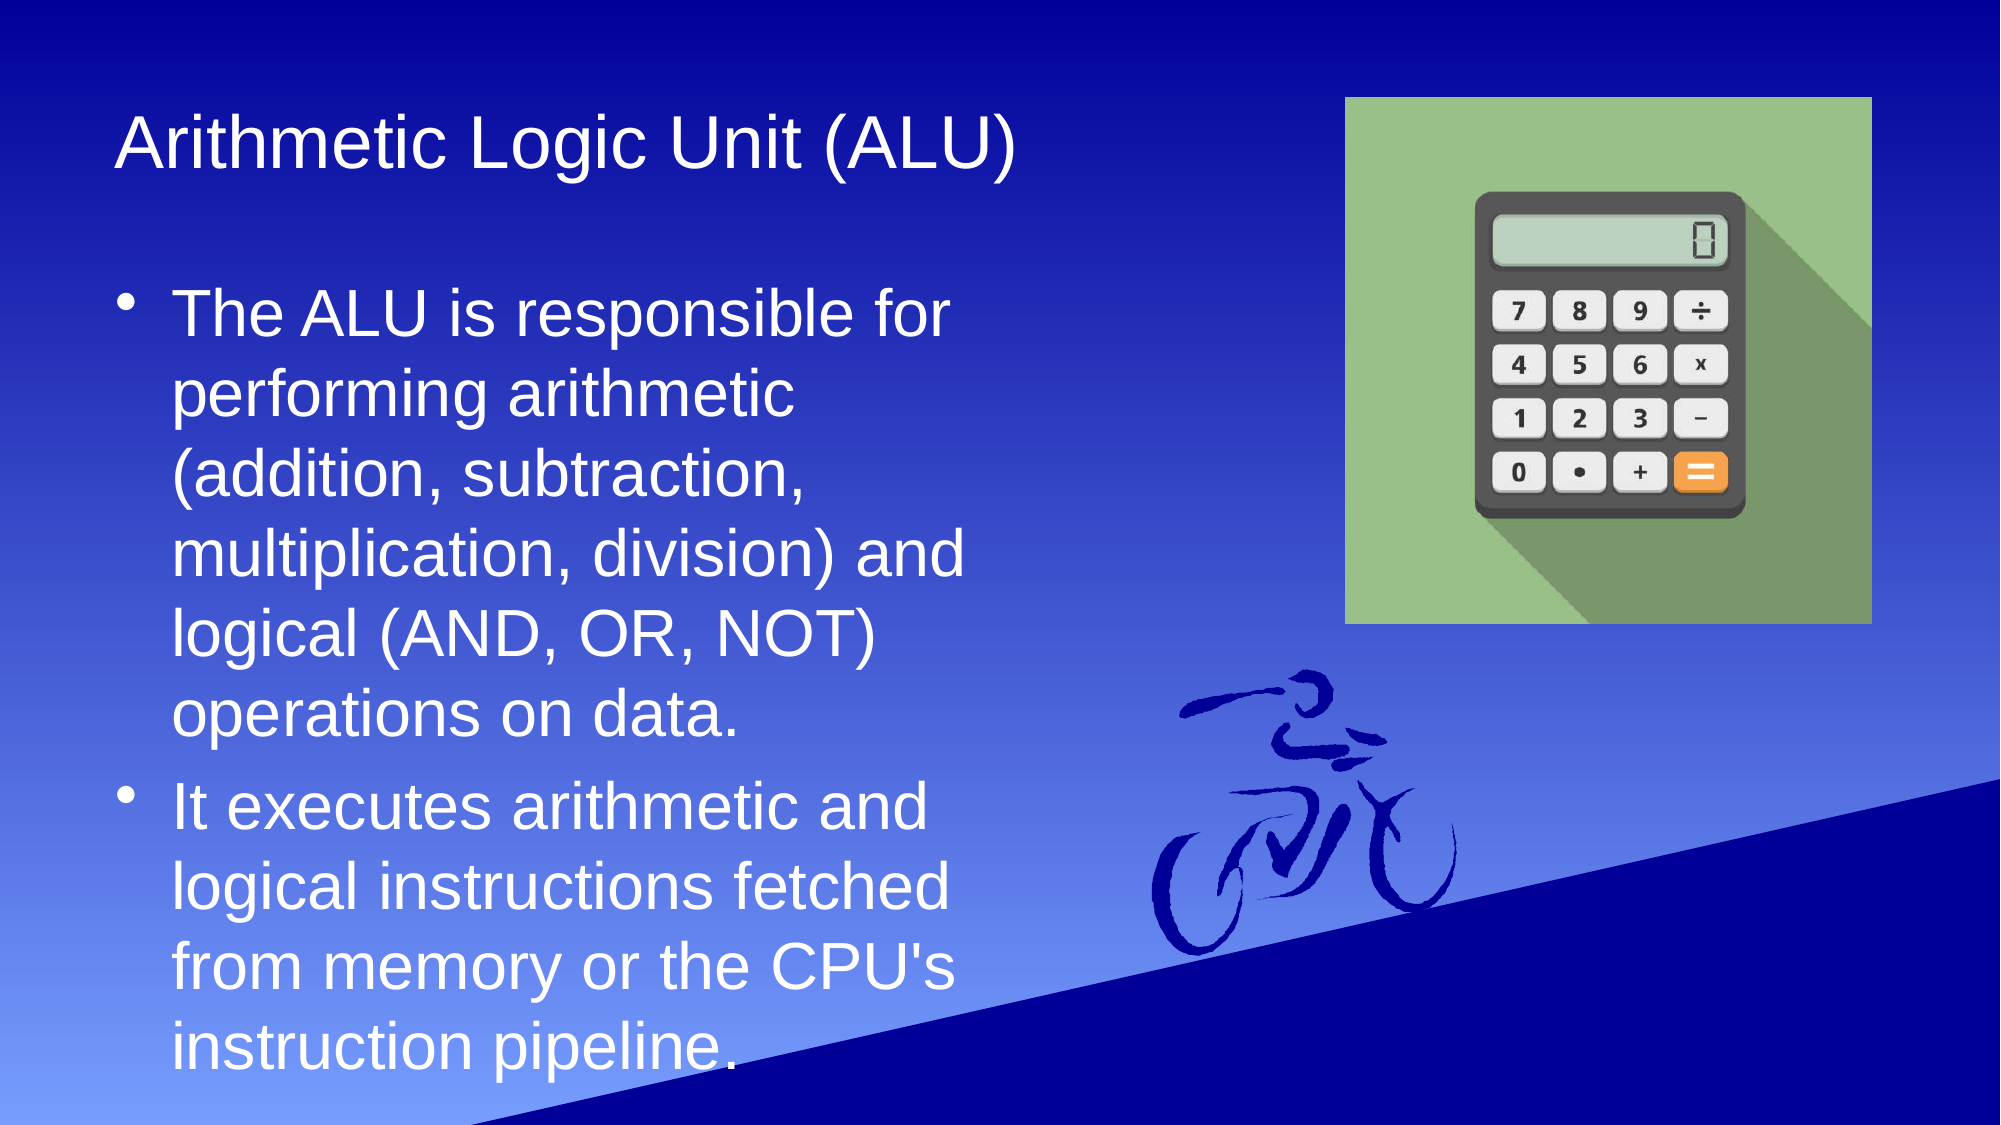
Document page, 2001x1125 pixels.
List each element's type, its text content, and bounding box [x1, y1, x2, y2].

list The ALU is responsible for performing arithmetic (addition, subtraction, multiplication, division) and logical (AND, OR, NOT) operations on data. It executes arithmetic and logical instructions fetched from memory or the CPU's instruction pipeline. [99, 262, 984, 1006]
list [1345, 97, 1872, 624]
title Arithmetic Logic Unit (ALU) [99, 44, 1901, 233]
